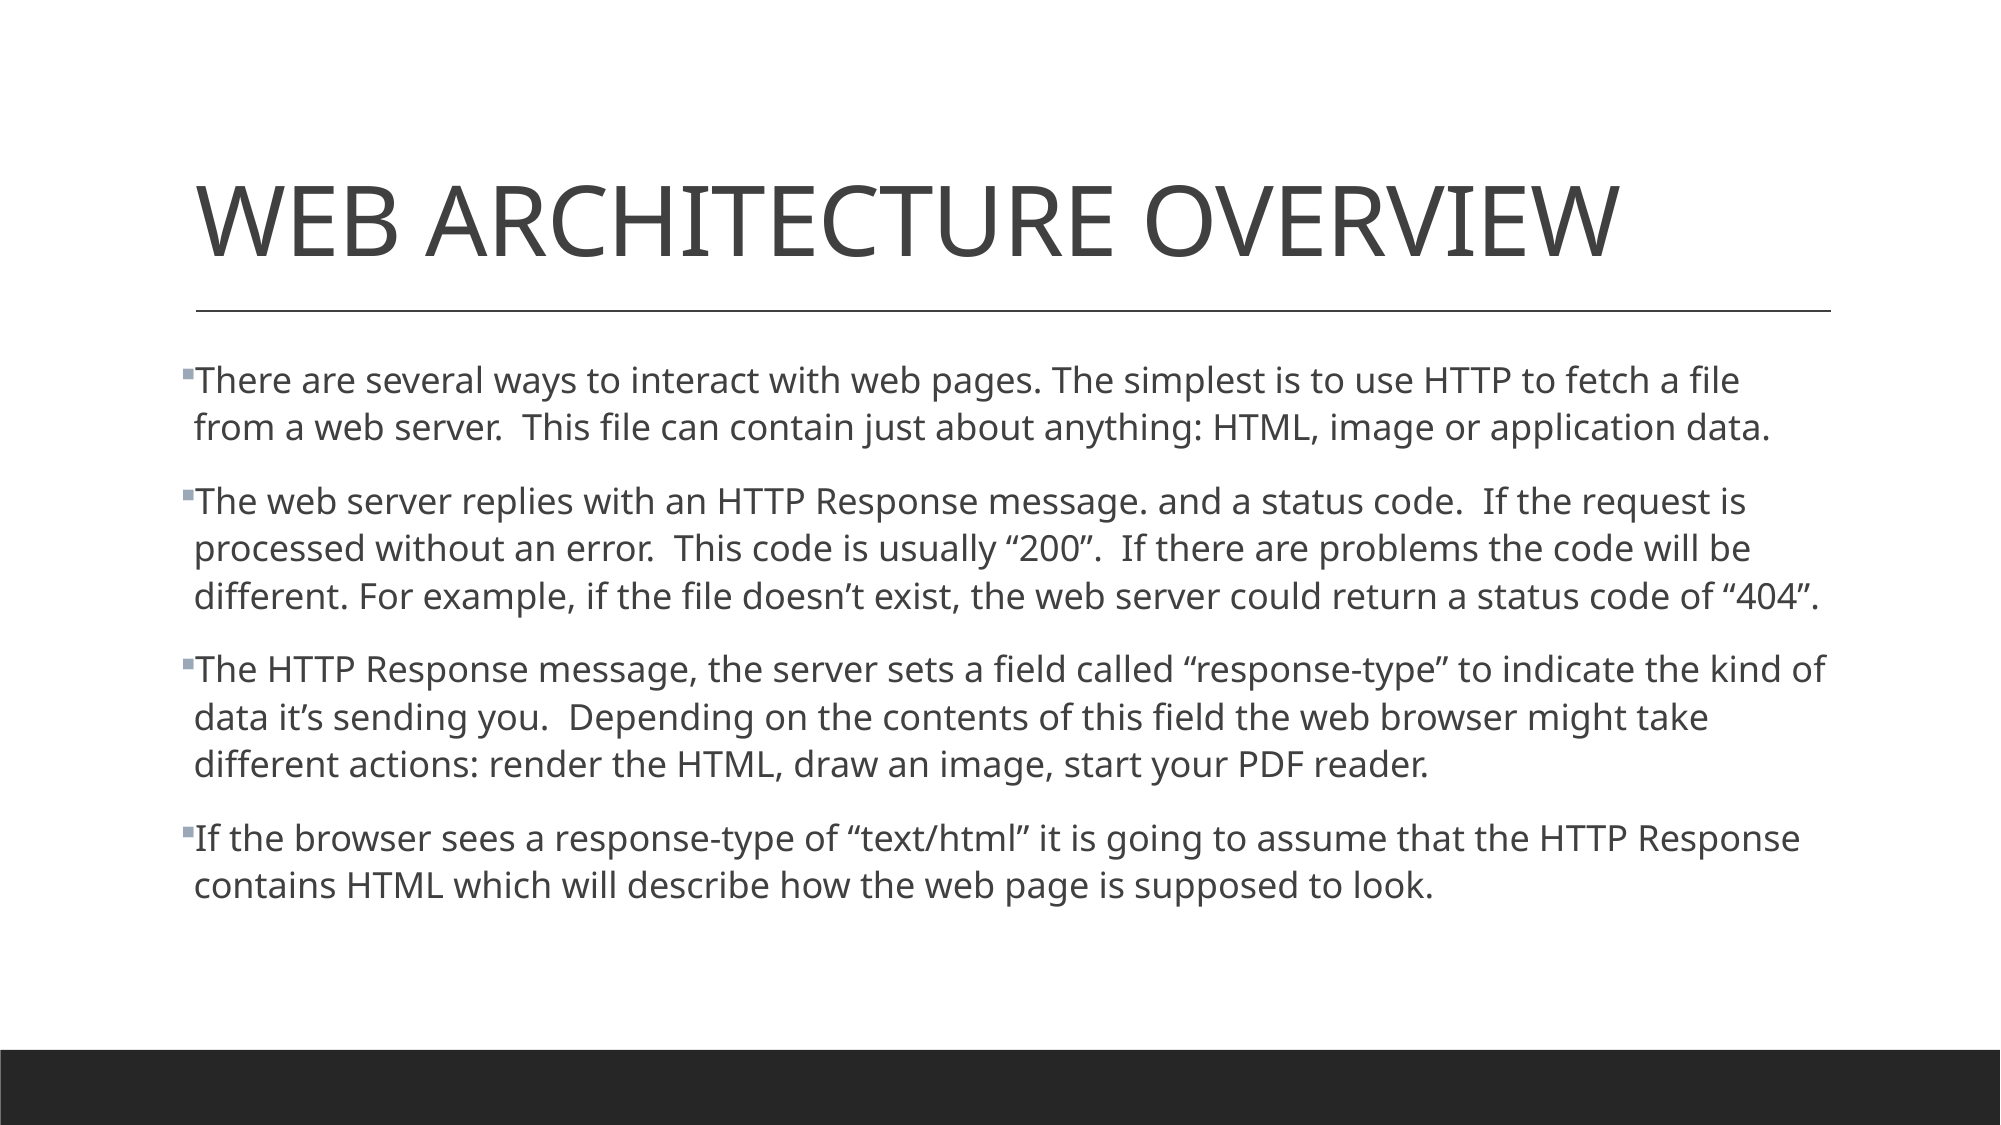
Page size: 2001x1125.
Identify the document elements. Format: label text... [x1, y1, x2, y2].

title WEB ARCHITECTURE OVERVIEW [180, 47, 1830, 285]
list There are several ways to interact with web pages. The simplest is to use HTTP to fetch a file from a web server. This file can contain just about anything: HTML, image or application data. The web server replies with an HTTP Response message. and a status code. If the request is processed without an error. This code is usually “200”. If there are problems the code will be different. For example, if the file doesn’t exist, the web server could return a status code of “404”. The HTTP Response message, the server sets a field called “response-type” to indicate the kind of data it’s sending you. Depending on the contents of this field the web browser might take different actions: render the HTML, draw an image, start your PDF reader. If the browser sees a response-type of “text/html” it is going to assume that the HTTP Response contains HTML which will describe how the web page is supposed to look. [180, 345, 1830, 963]
